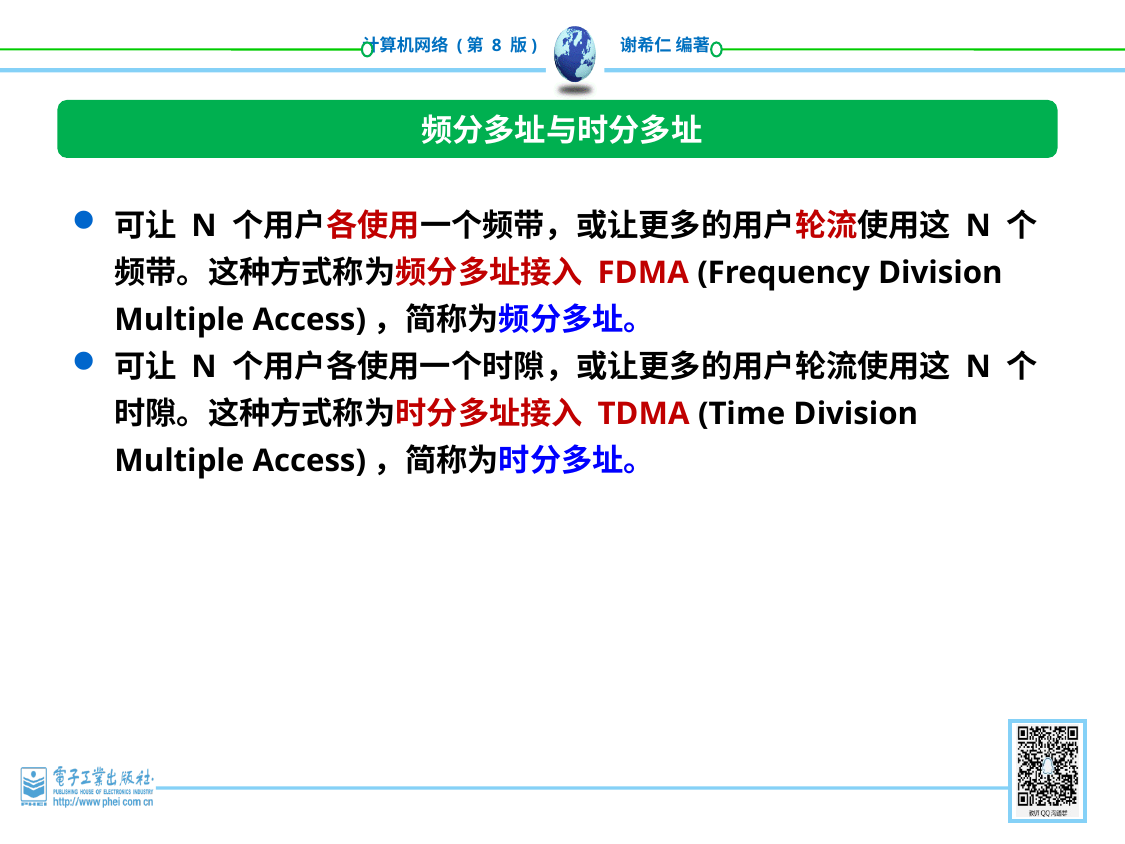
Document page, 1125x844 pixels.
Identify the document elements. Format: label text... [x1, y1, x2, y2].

picture [552, 24, 597, 99]
list 频分多址与时分多址 [153, 99, 970, 158]
picture [1016, 724, 1079, 817]
picture [17, 764, 156, 809]
list 可让 N 个用户各使用一个频带，或让更多的用户轮流使用这 N 个频带。这种方式称为频分多址接入 FDMA (Frequency Division Multiple Access)，简称为频分多址。 可让 N 个用户各使用一个时隙，或让更多的用户轮流使用这 N 个时隙。这种方式称为时分多址接入 TDMA (Time Division Multiple Access)，简称为时分多址。 [57, 188, 1058, 712]
